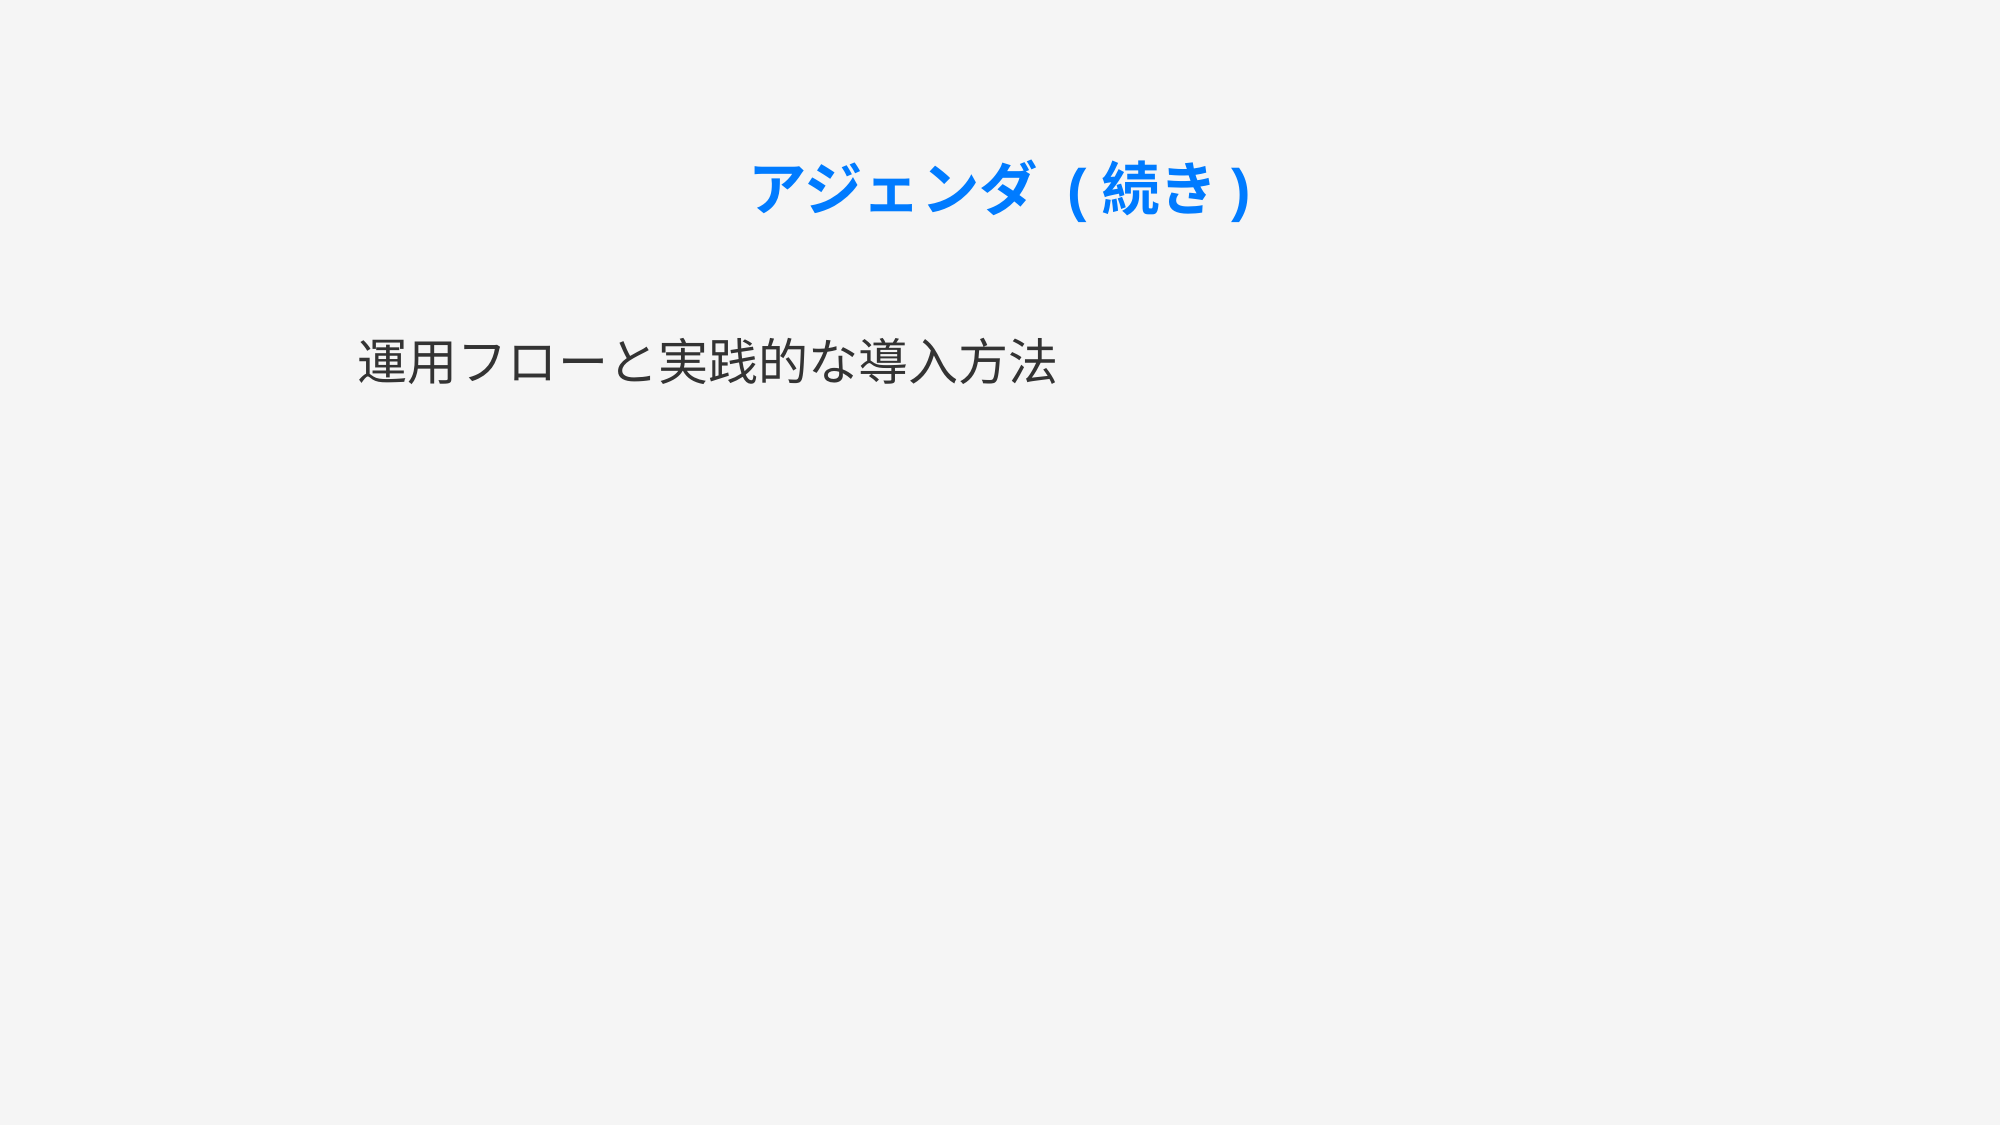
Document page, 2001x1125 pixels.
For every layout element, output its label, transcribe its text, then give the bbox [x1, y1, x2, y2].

text_box 運用フローと実践的な導入方法 [319, 299, 1880, 420]
text_box アジェンダ (続き) [200, 74, 1800, 300]
